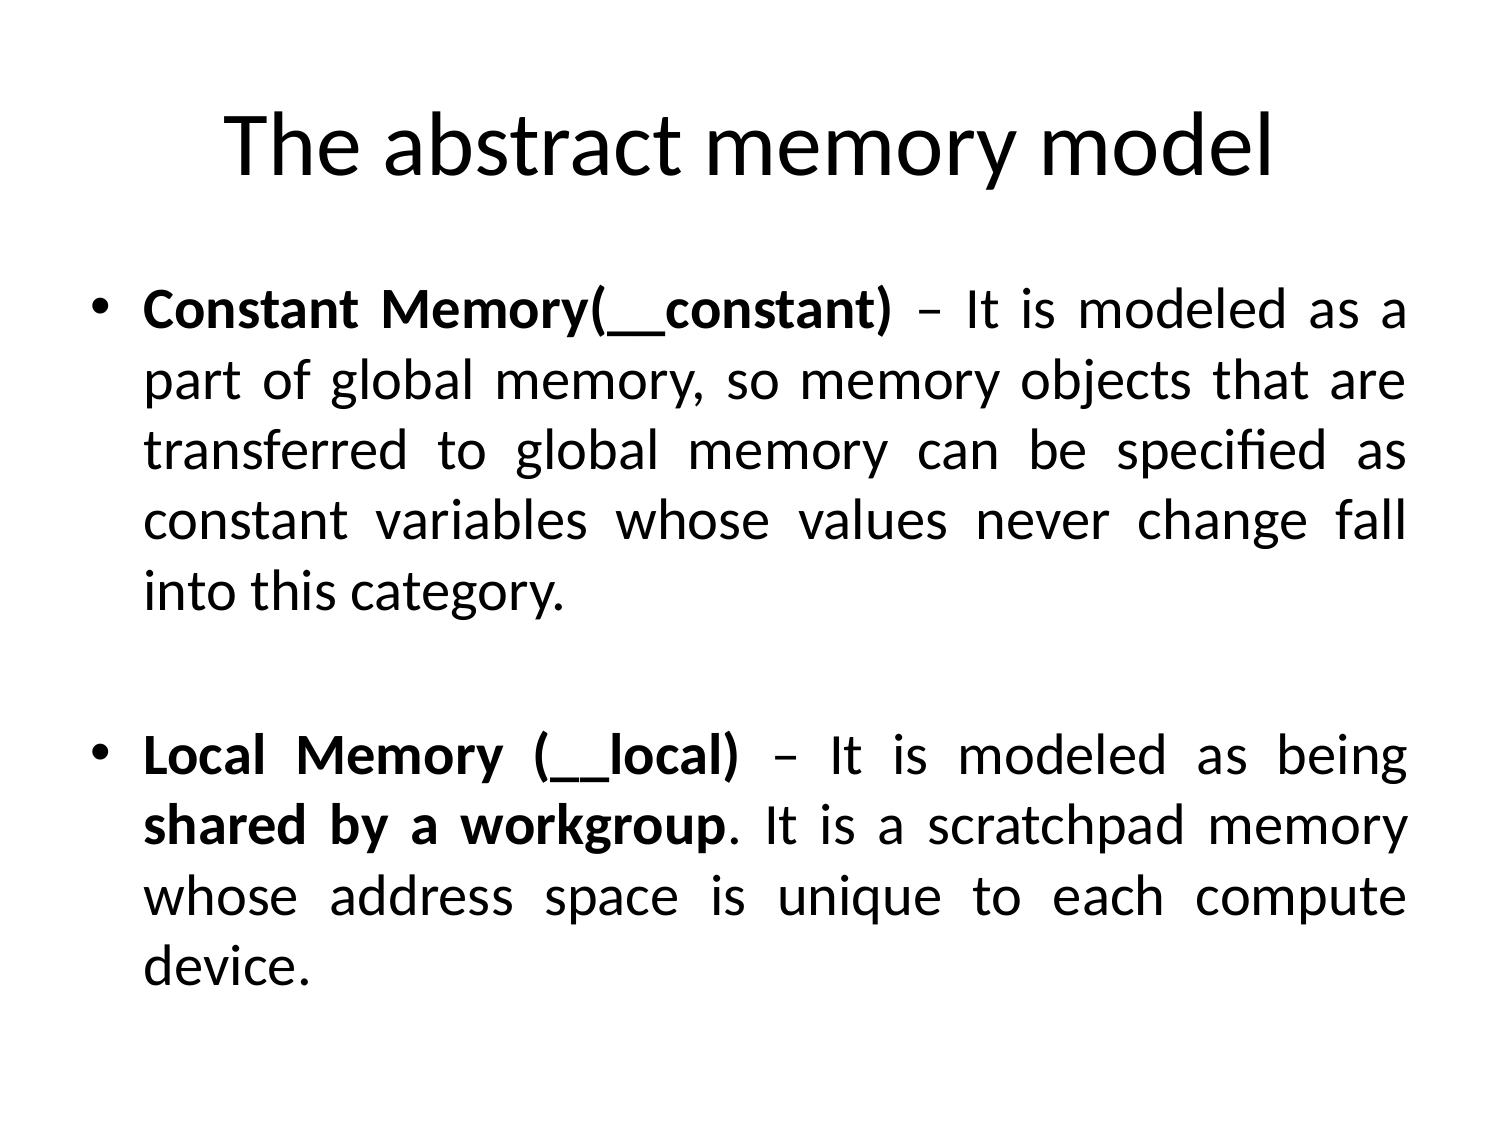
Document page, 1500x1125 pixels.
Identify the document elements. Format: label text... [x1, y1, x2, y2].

list Constant Memory(__constant) – It is modeled as a part of global memory, so memory objects that are transferred to global memory can be specified as constant variables whose values never change fall into this category. Local Memory (__local) – It is modeled as being shared by a workgroup. It is a scratchpad memory whose address space is unique to each compute device. [75, 262, 1425, 1005]
title The abstract memory model [75, 45, 1425, 233]
